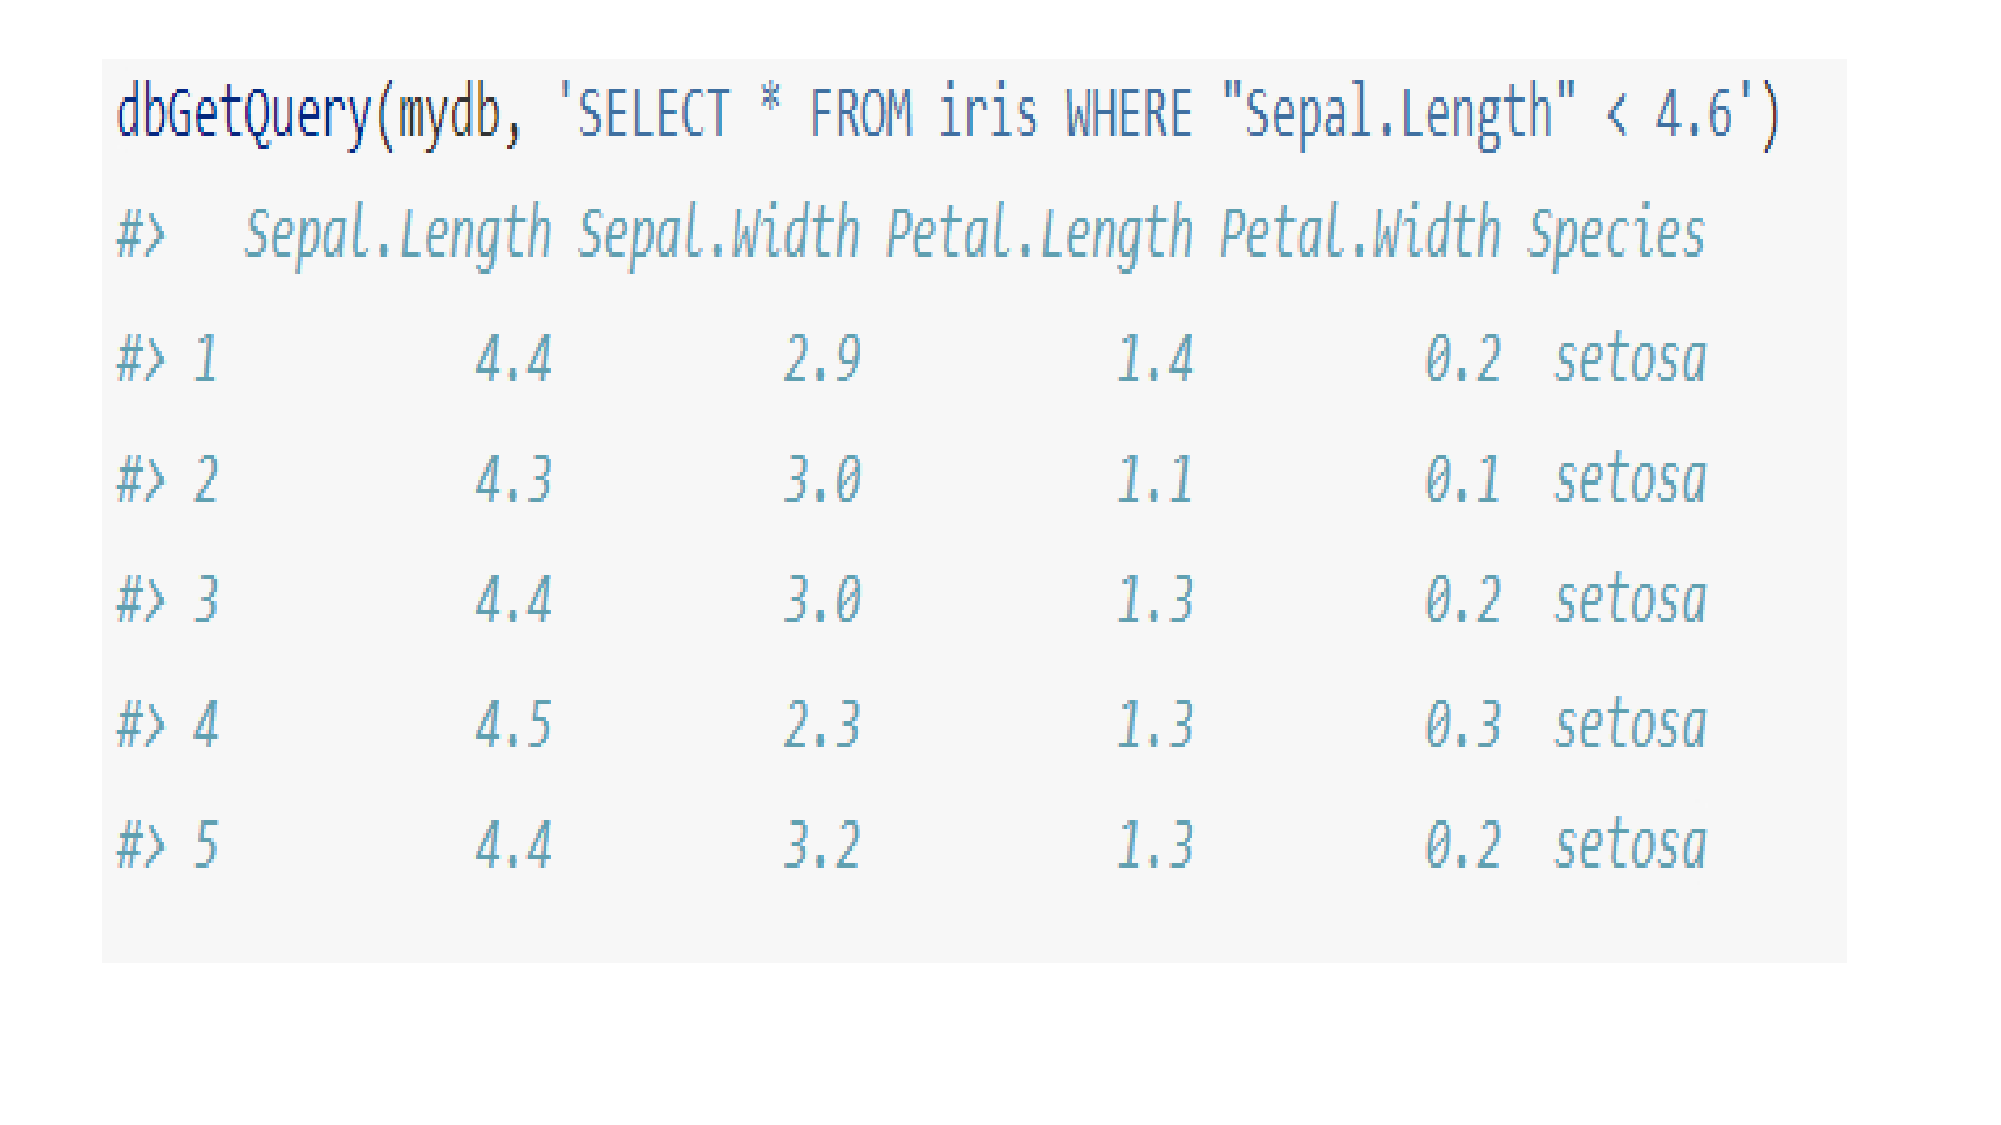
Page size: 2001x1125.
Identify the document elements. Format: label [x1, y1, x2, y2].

picture [102, 59, 1847, 963]
